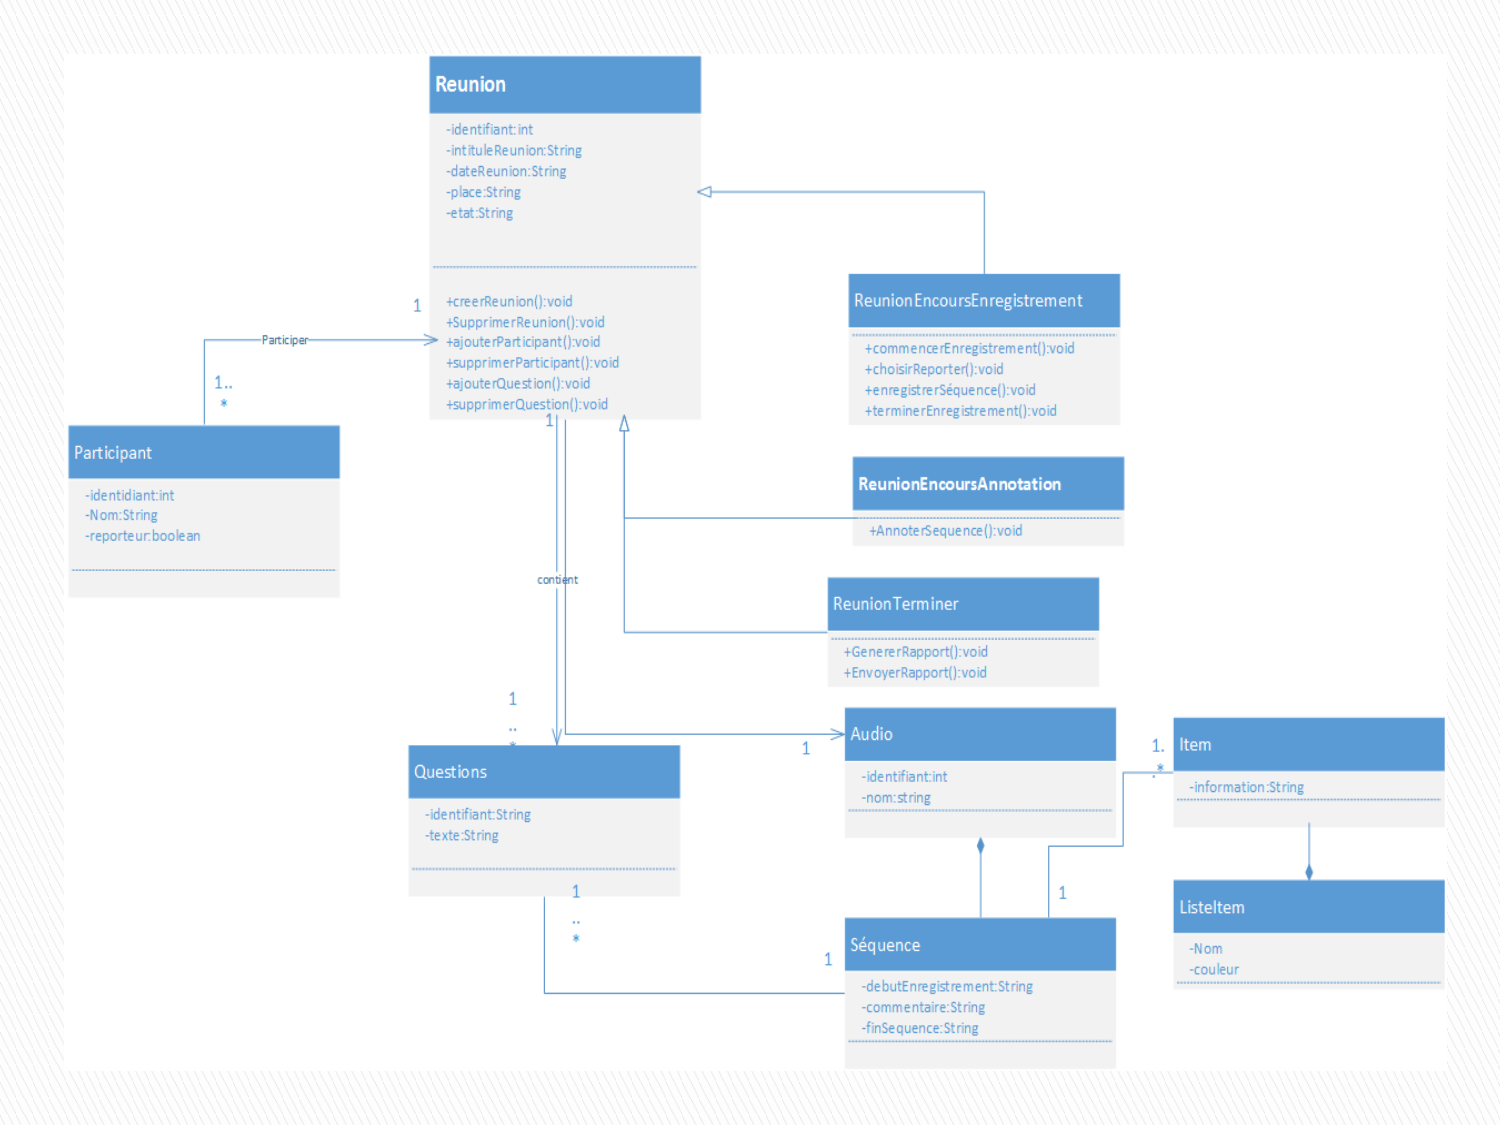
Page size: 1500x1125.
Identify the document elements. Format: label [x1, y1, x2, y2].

list [64, 54, 1448, 1071]
